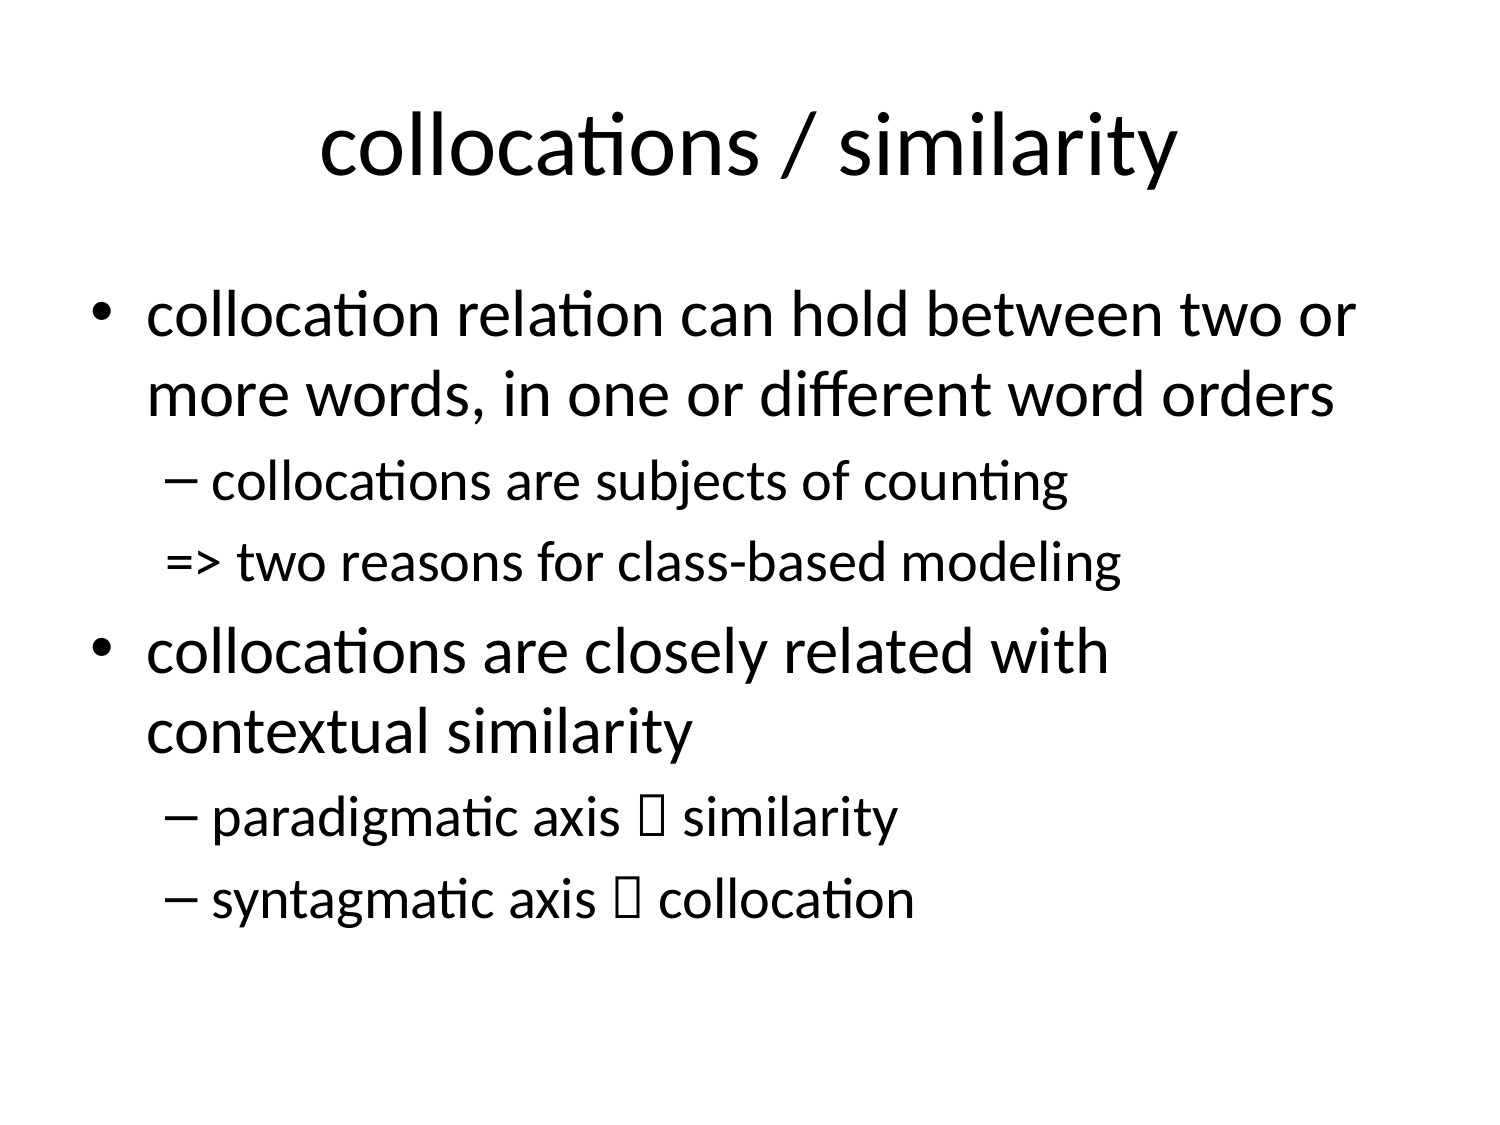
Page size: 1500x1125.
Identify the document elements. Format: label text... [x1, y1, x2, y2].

list collocation relation can hold between two or more words, in one or different word orders collocations are subjects of counting => two reasons for class-based modeling collocations are closely related with contextual similarity paradigmatic axis  similarity syntagmatic axis  collocation [75, 262, 1425, 1005]
title collocations / similarity [75, 45, 1425, 233]
